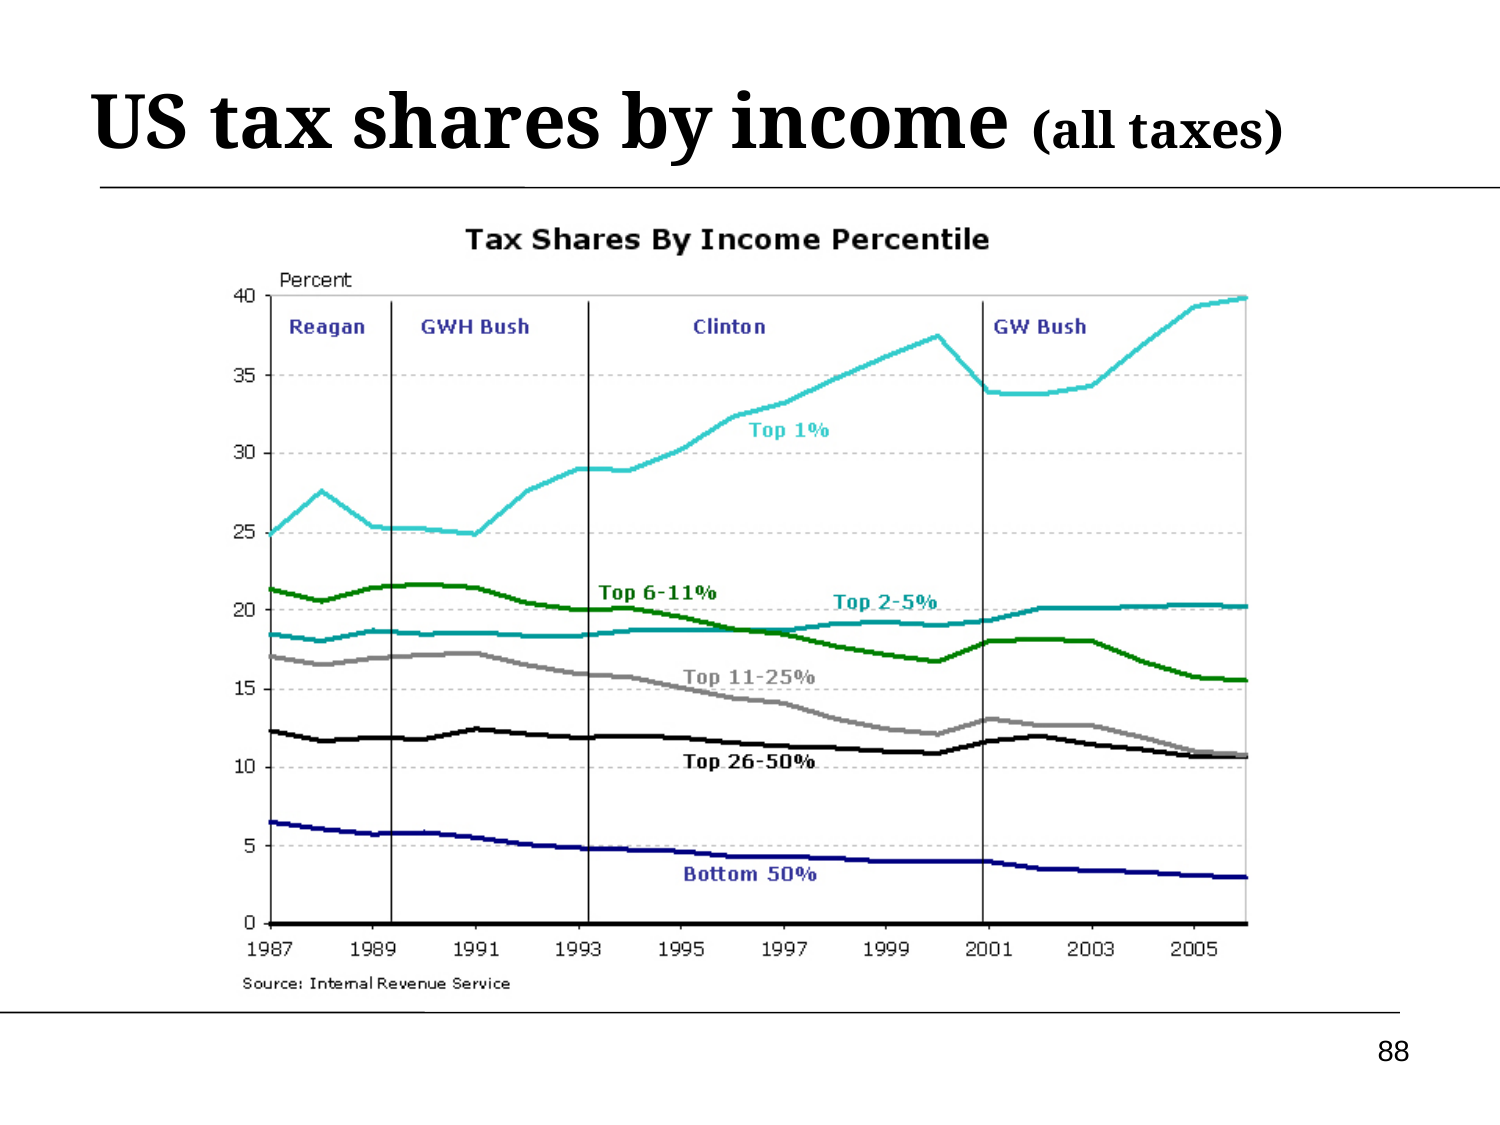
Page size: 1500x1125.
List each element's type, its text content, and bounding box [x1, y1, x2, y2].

slide_number 88 [1074, 1024, 1426, 1103]
title US tax shares by income (all taxes) [75, 50, 1425, 188]
picture [225, 223, 1275, 1001]
